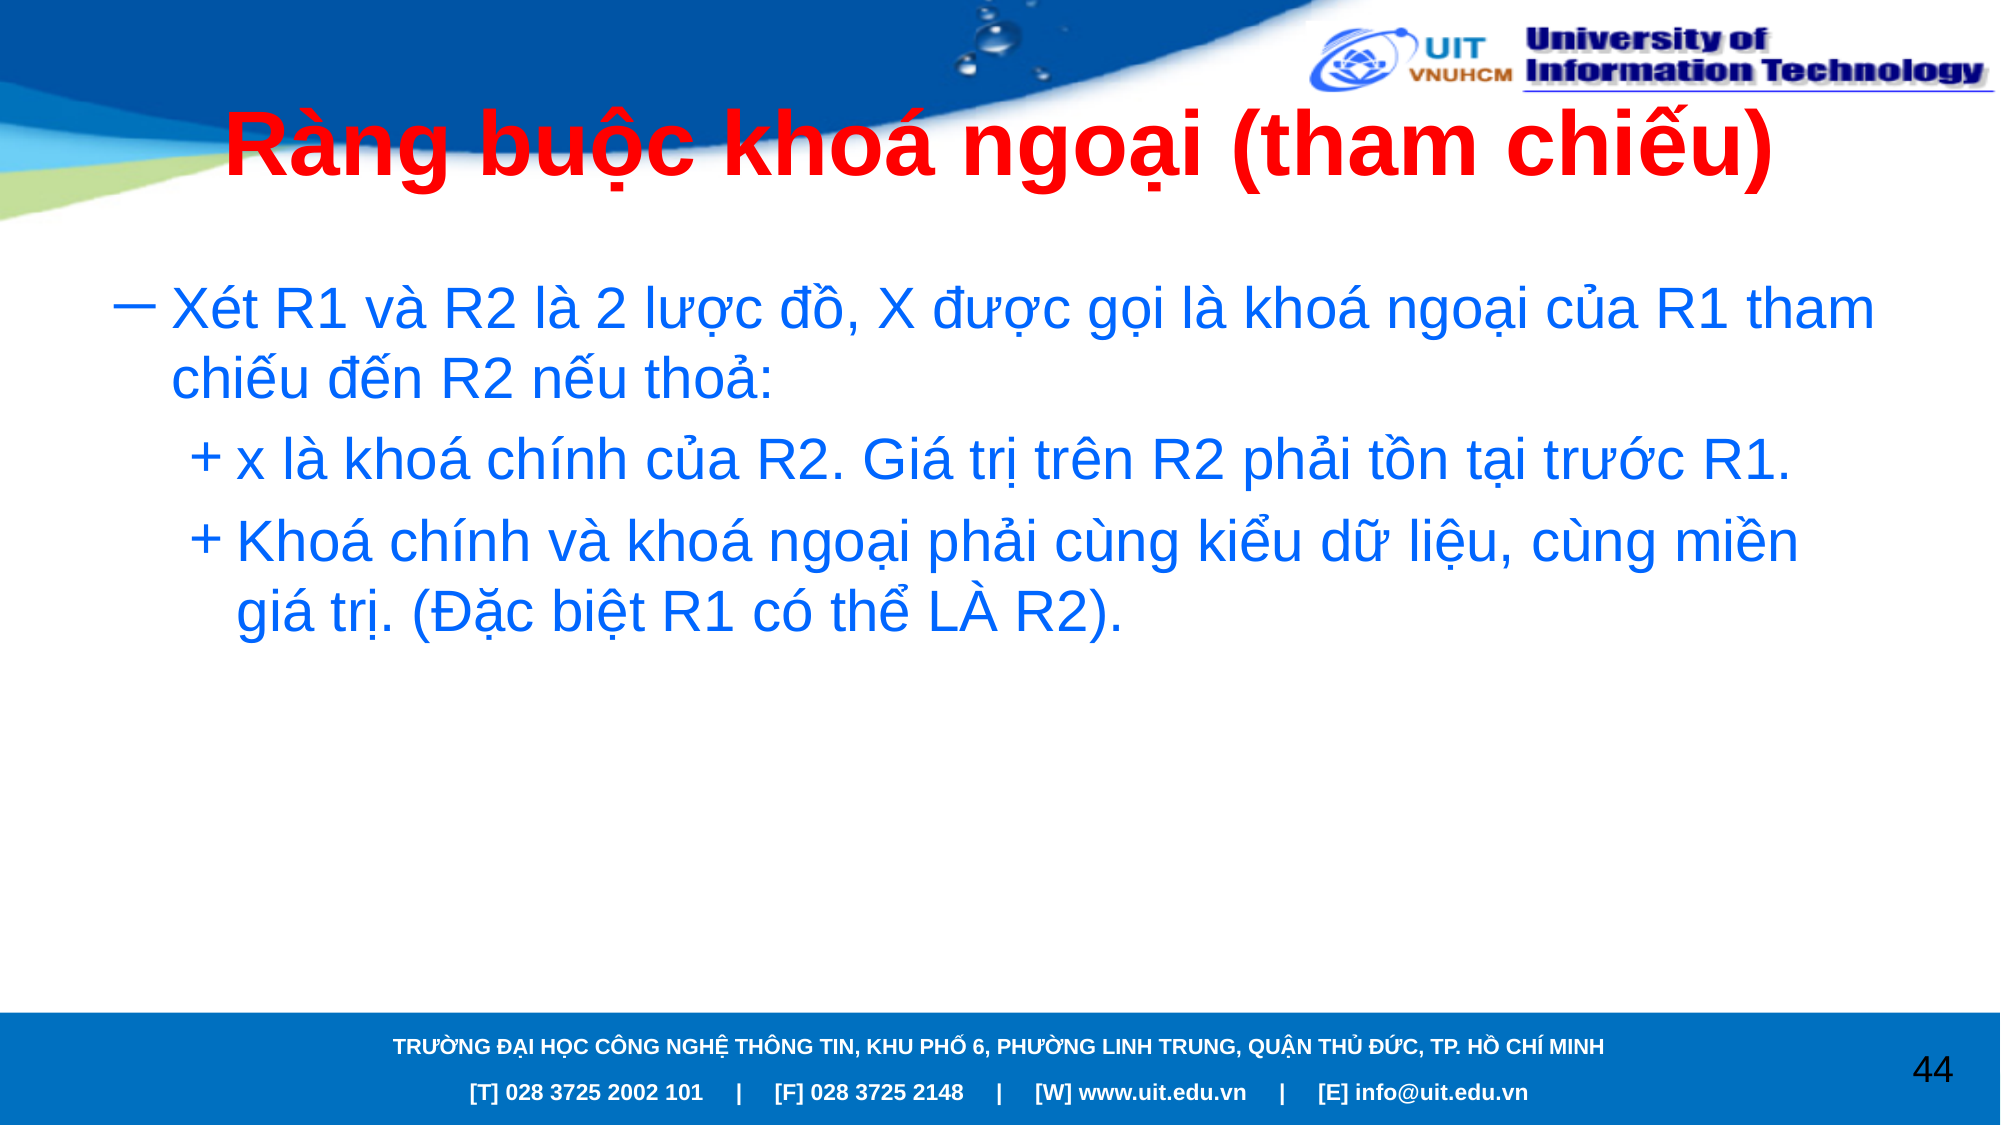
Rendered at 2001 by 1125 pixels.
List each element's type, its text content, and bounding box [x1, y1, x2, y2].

picture [0, 0, 2001, 1125]
list Xét R1 và R2 là 2 lược đồ, X được gọi là khoá ngoại của R1 tham chiếu đến R2 nếu thoả: x là khoá chính của R2. Giá trị trên R2 phải tồn tại trước R1. Khoá chính và khoá ngoại phải cùng kiểu dữ liệu, cùng miền giá trị. (Đặc biệt R1 có thể LÀ R2). [99, 262, 1900, 1005]
title Ràng buộc khoá ngoại (tham chiếu) [99, 45, 1900, 233]
